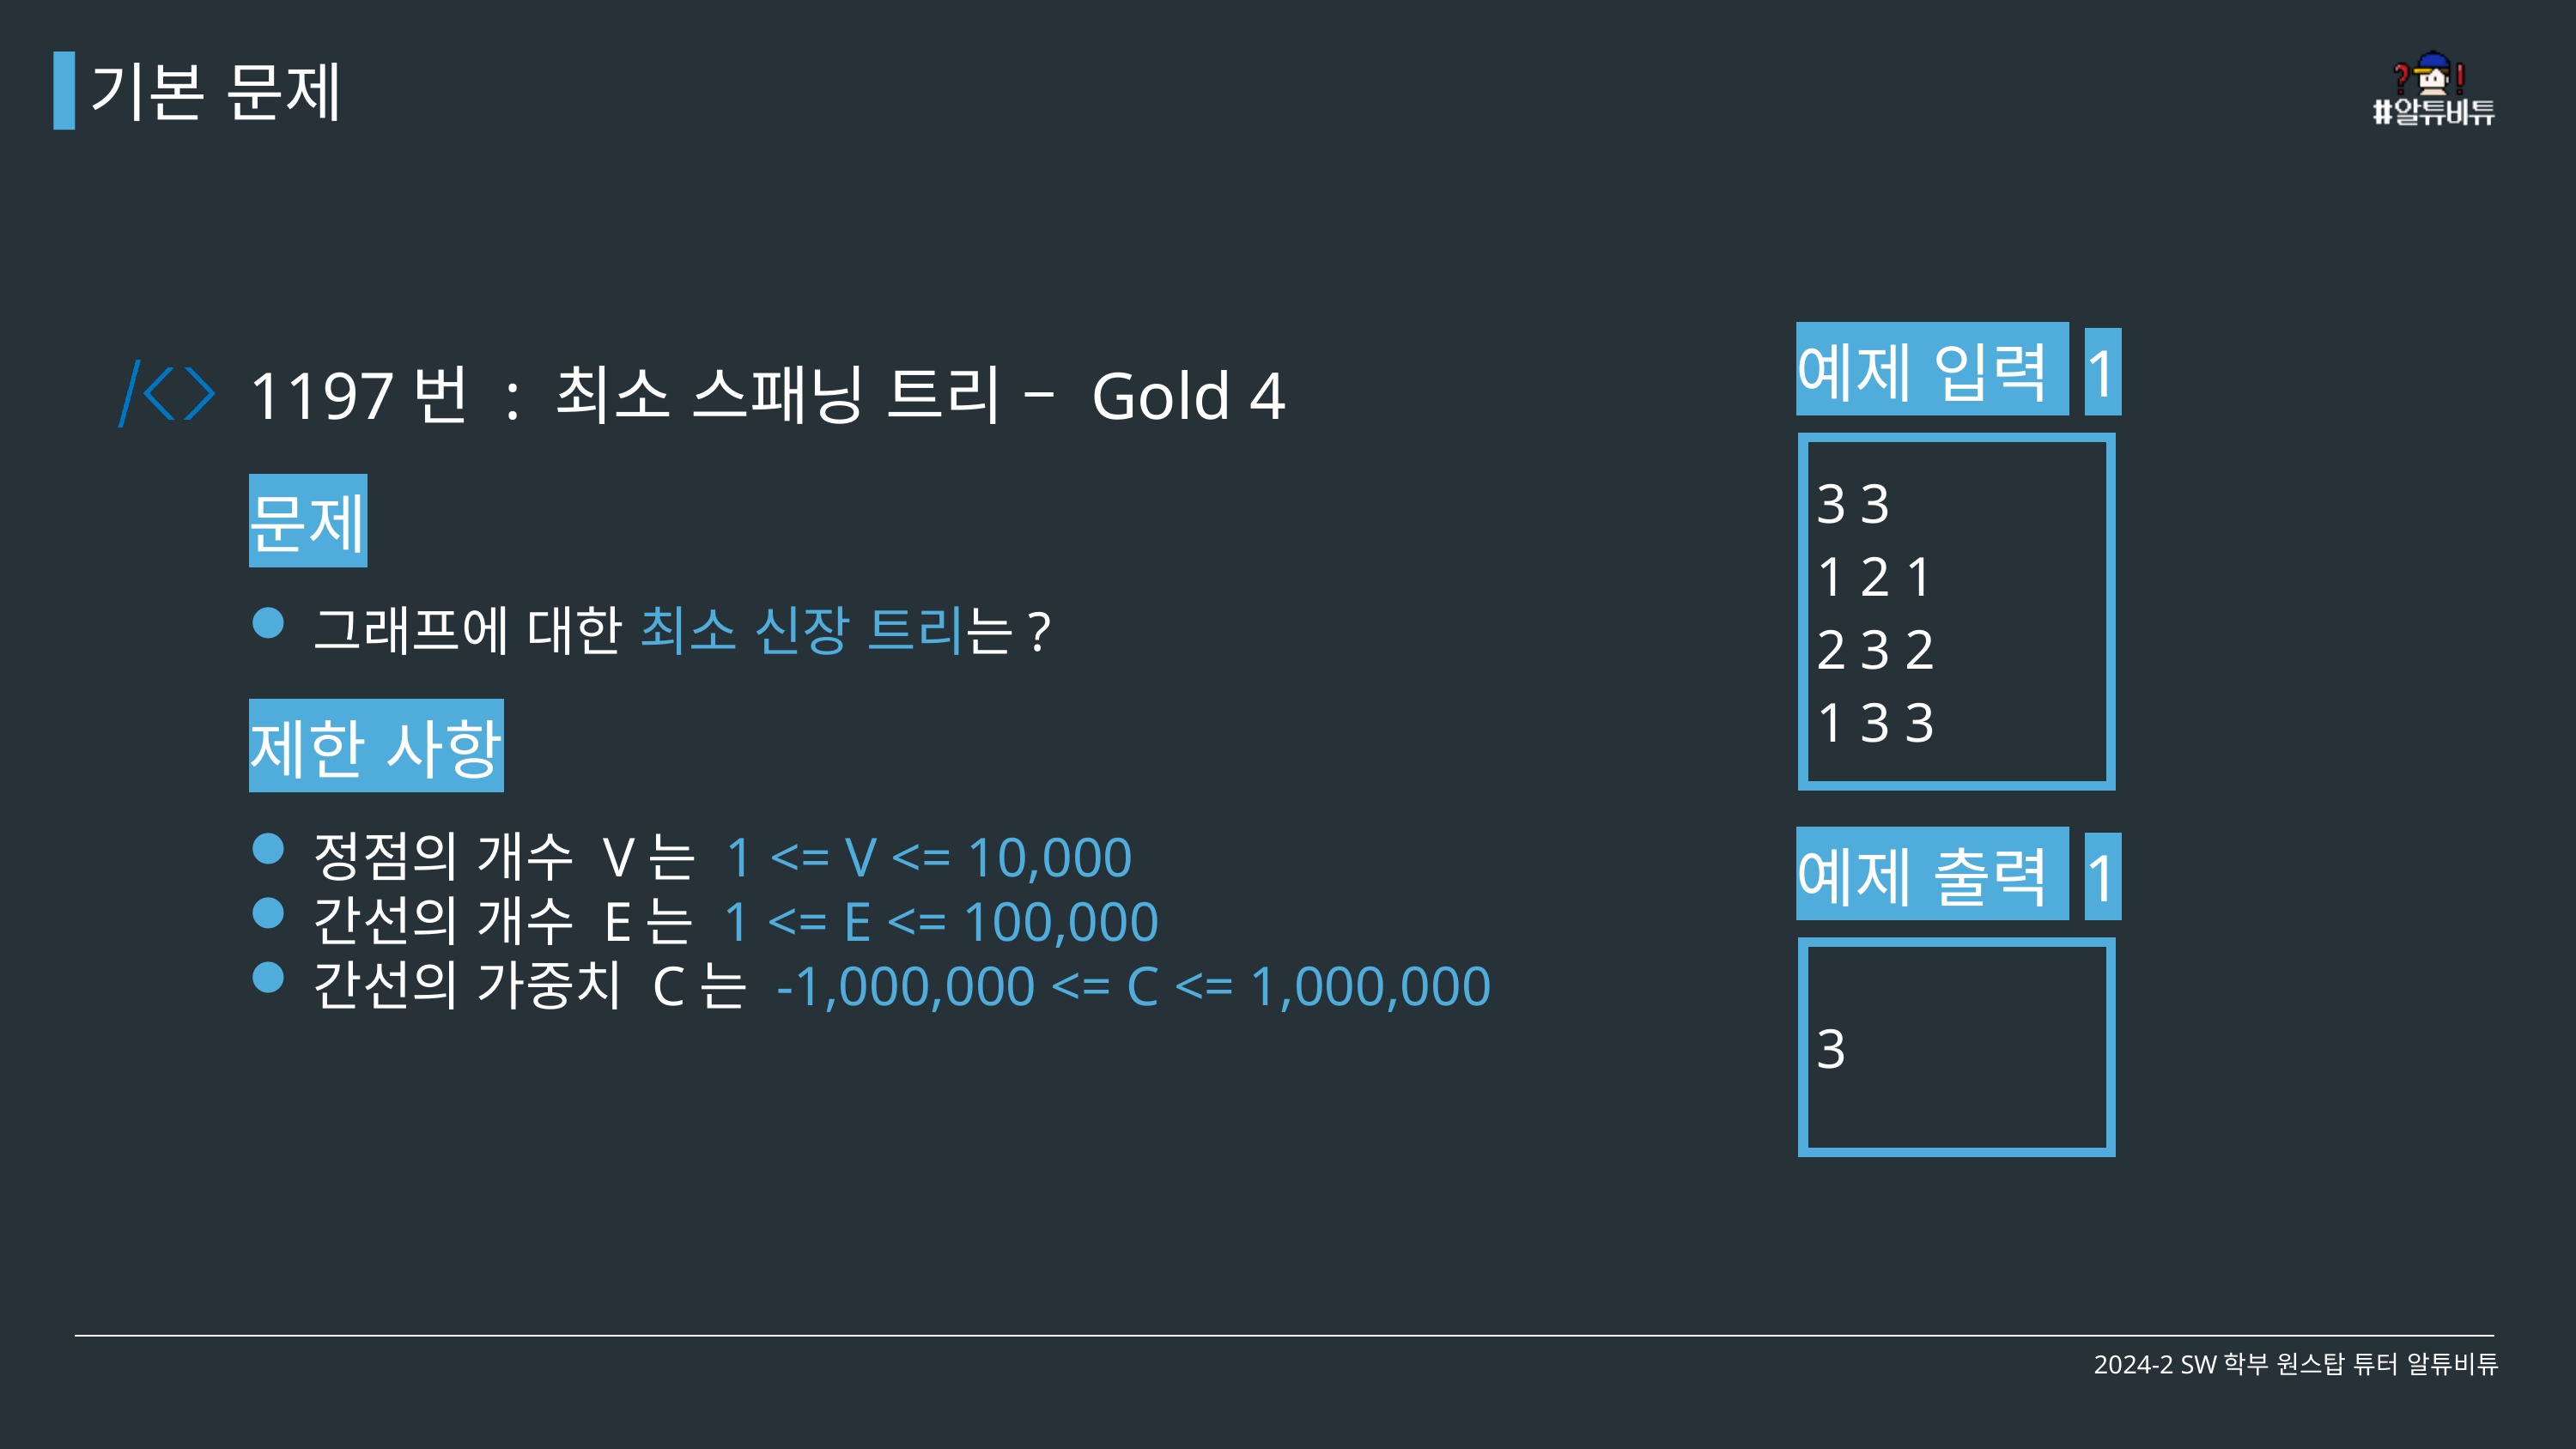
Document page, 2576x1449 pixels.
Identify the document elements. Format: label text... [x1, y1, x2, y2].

footer 2024-2 SW학부 원스탑 튜터 알튜비튜 [2039, 1327, 2555, 1401]
text_box 예제 입력 1 [1783, 326, 2245, 416]
text_box 문제 [235, 477, 698, 568]
text_box 정점의 개수 V는 1 <= V <= 10,000 간선의 개수 E는 1 <= E <= 100,000 간선의 가중치 C는 -1,000,000 <= C <= 1,000,000 [235, 816, 2222, 1022]
table_header 3 3 1 2 1 2 3 2 1 3 3 [1808, 442, 2106, 781]
text_box 1197번 : 최소 스패닝 트리 – Gold 4 [235, 349, 1460, 440]
text_box 예제 출력 1 [1783, 831, 2245, 921]
text_box 제한 사항 [235, 702, 698, 793]
picture [118, 360, 216, 428]
text_box 기본 문제 [76, 45, 1301, 136]
table_header 3 [1808, 947, 2106, 1148]
picture [2366, 45, 2500, 179]
text_box 그래프에 대한 최소 신장 트리는? [235, 591, 1798, 669]
